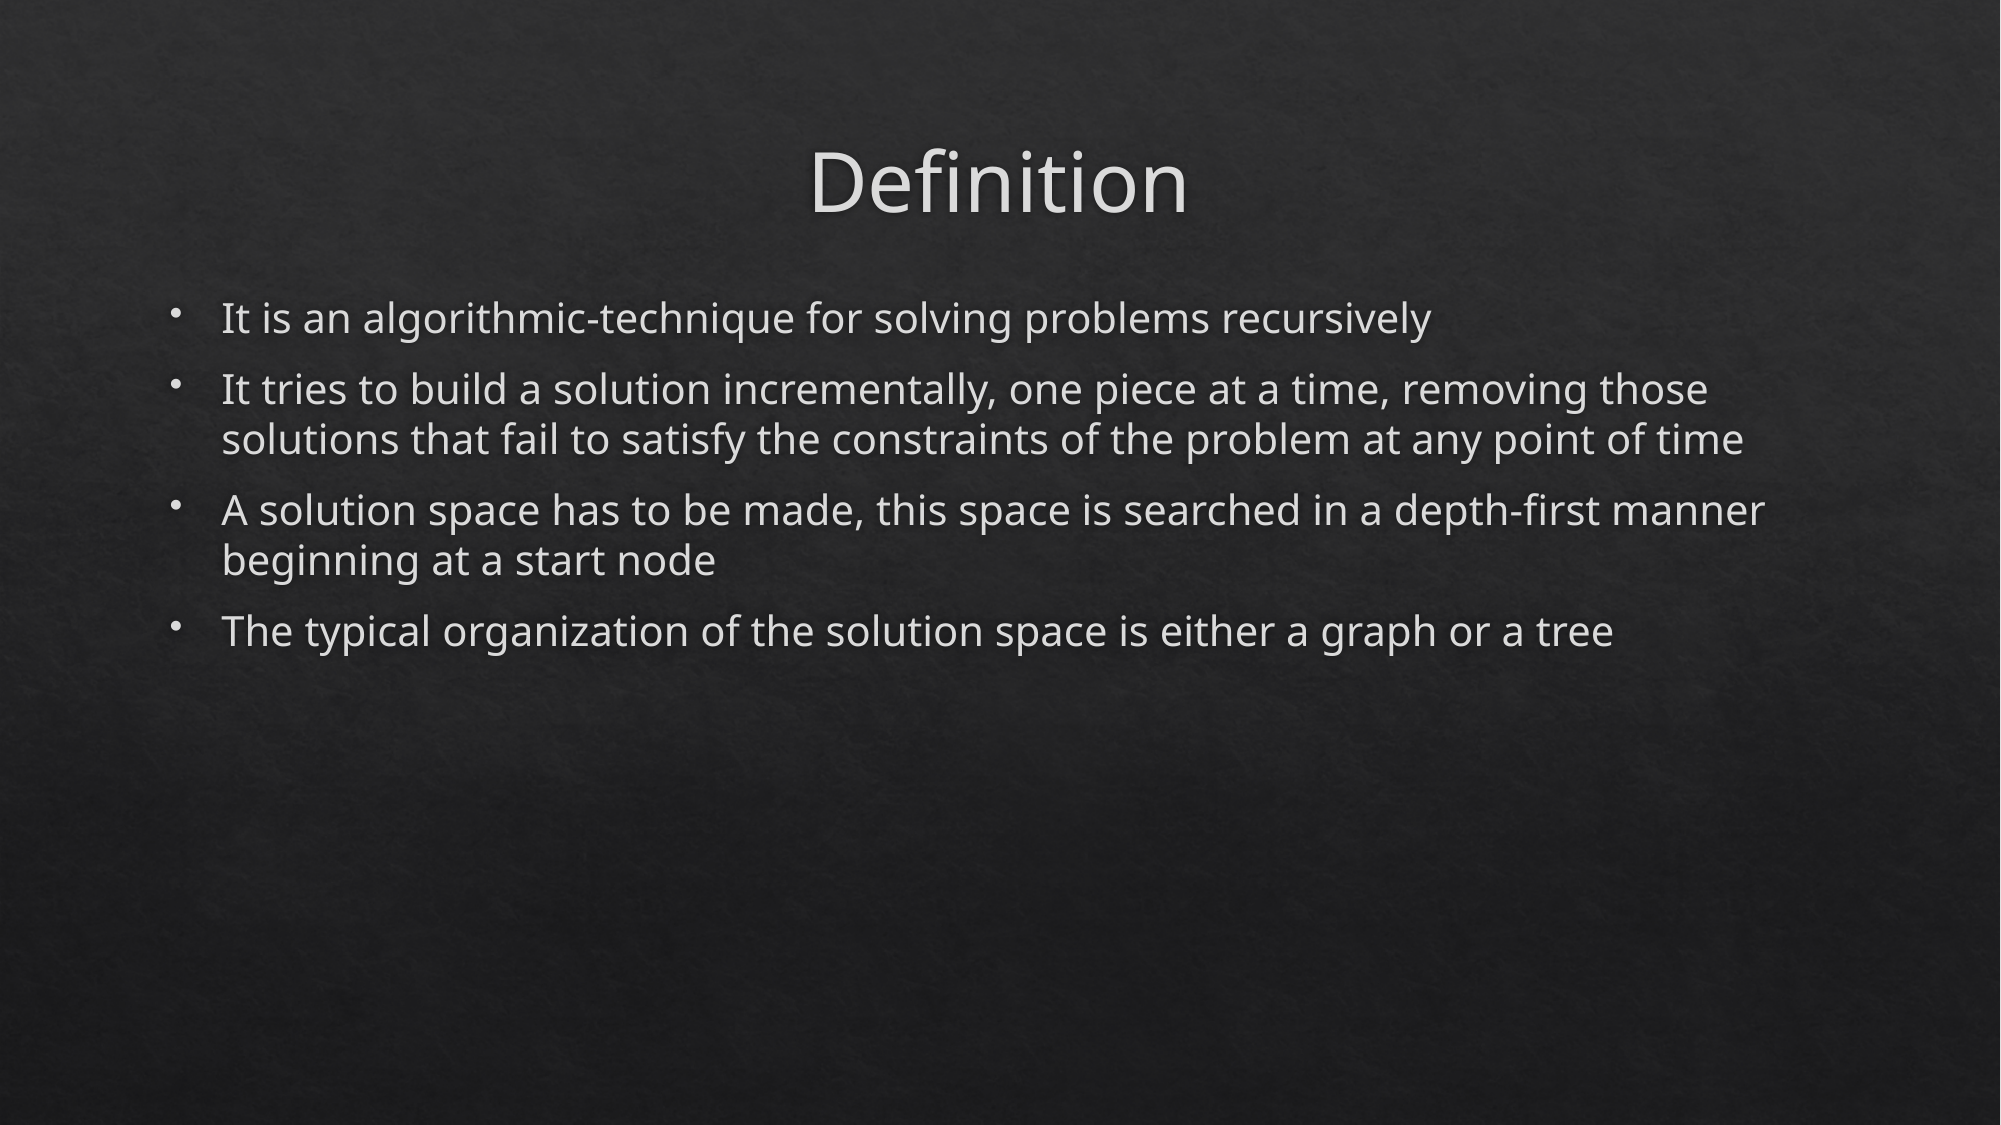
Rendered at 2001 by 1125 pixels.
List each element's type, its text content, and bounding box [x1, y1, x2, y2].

list It is an algorithmic-technique for solving problems recursively It tries to build a solution incrementally, one piece at a time, removing those solutions that fail to satisfy the constraints of the problem at any point of time A solution space has to be made, this space is searched in a depth-first manner beginning at a start node The typical organization of the solution space is either a graph or a tree [149, 284, 1849, 950]
title Definition [149, 99, 1849, 260]
